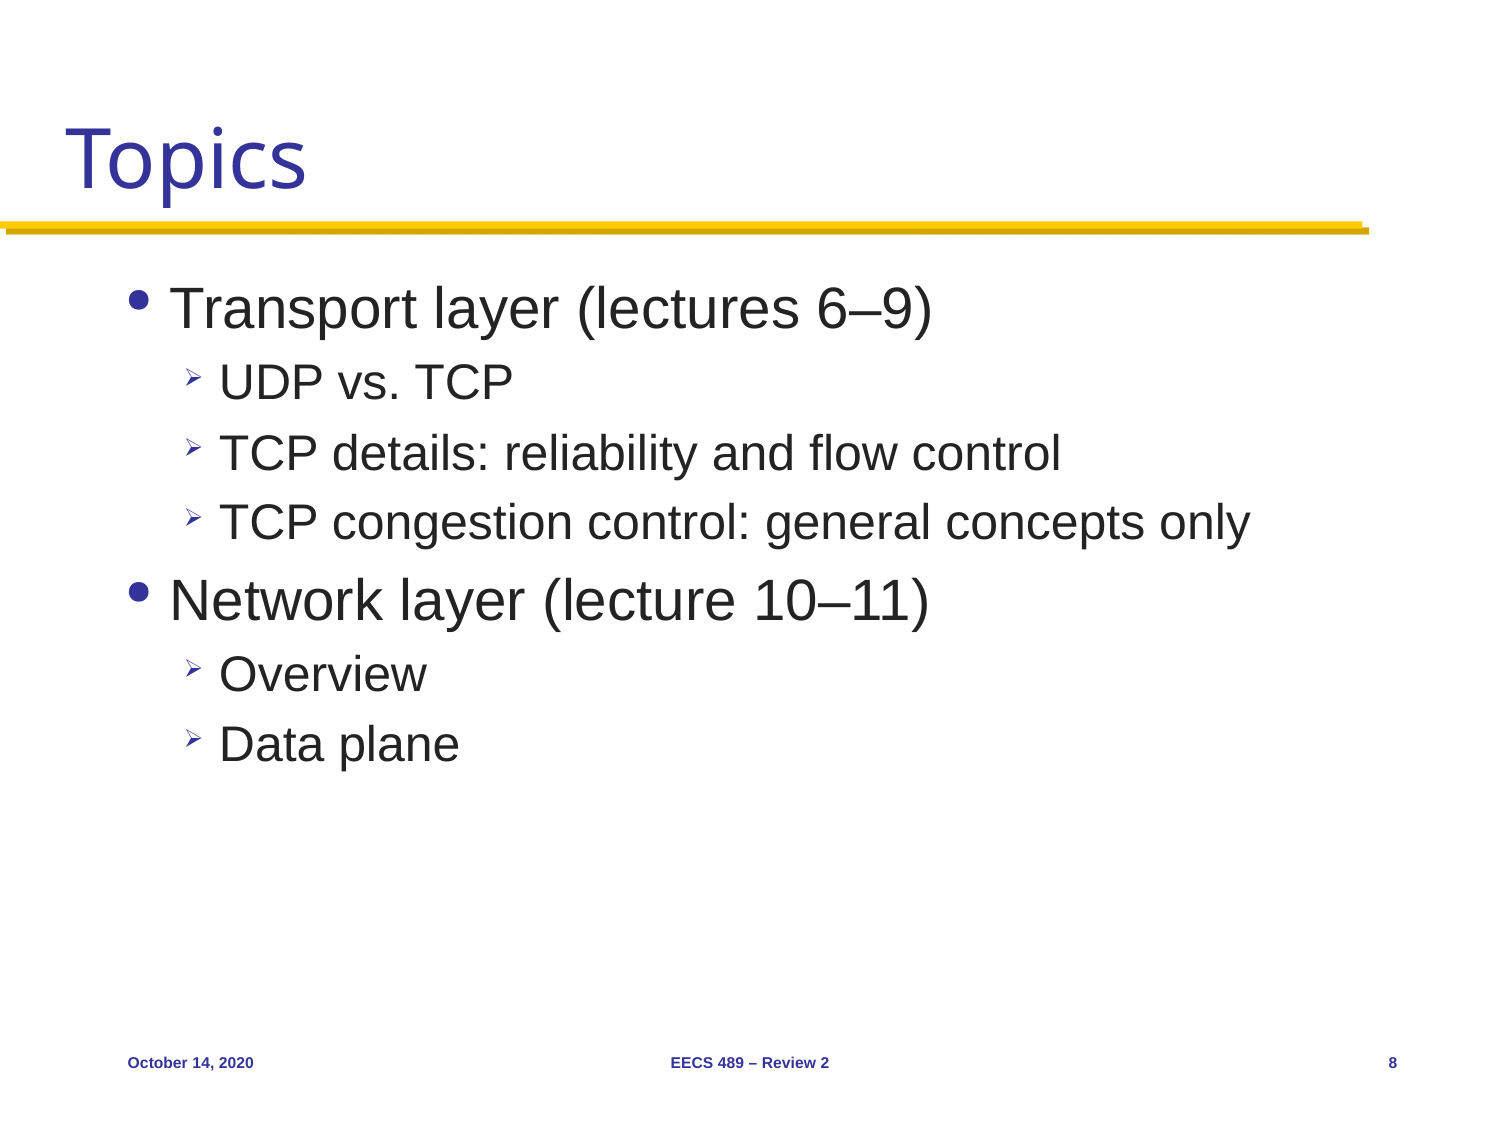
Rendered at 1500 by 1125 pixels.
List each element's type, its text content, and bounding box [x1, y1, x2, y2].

title Topics [49, 24, 1451, 213]
slide_number 8 [1312, 1024, 1413, 1101]
footer EECS 489 – Review 2 [512, 1024, 988, 1101]
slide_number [112, 1024, 426, 1101]
list Transport layer (lectures 6–9) UDP vs. TCP TCP details: reliability and flow control TCP congestion control: general concepts only Network layer (lecture 10–11) Overview Data plane [112, 262, 1413, 988]
